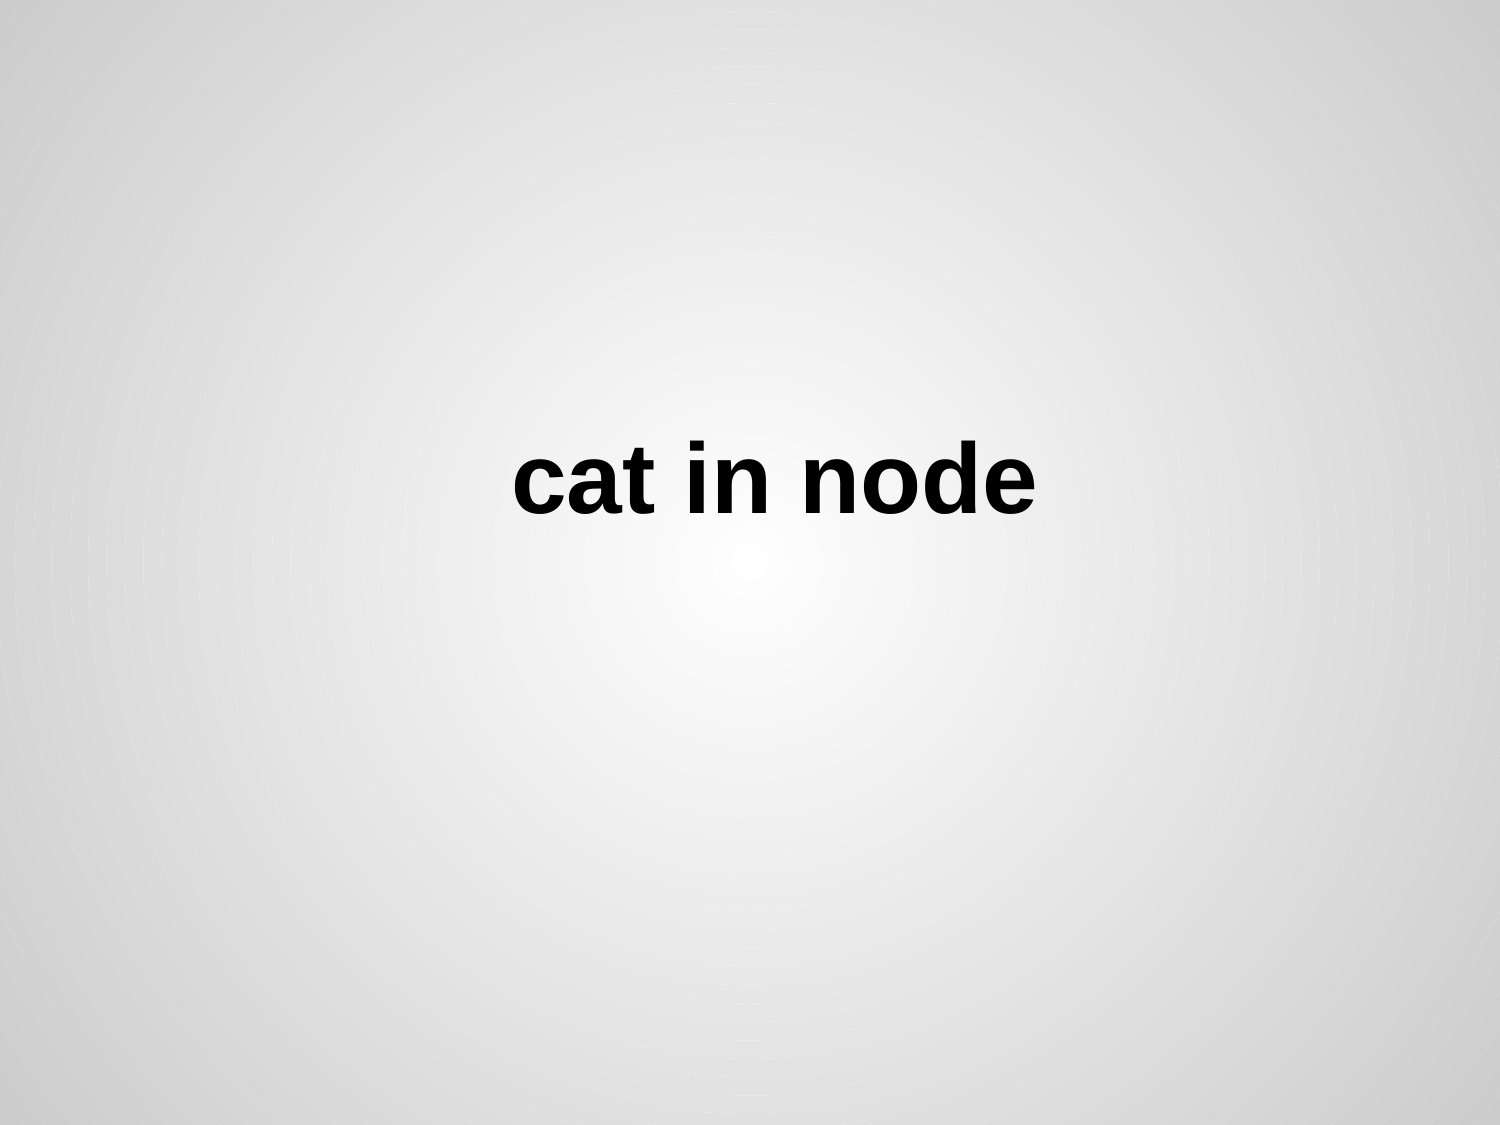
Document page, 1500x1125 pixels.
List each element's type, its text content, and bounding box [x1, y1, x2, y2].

title cat in node [112, 364, 1388, 583]
